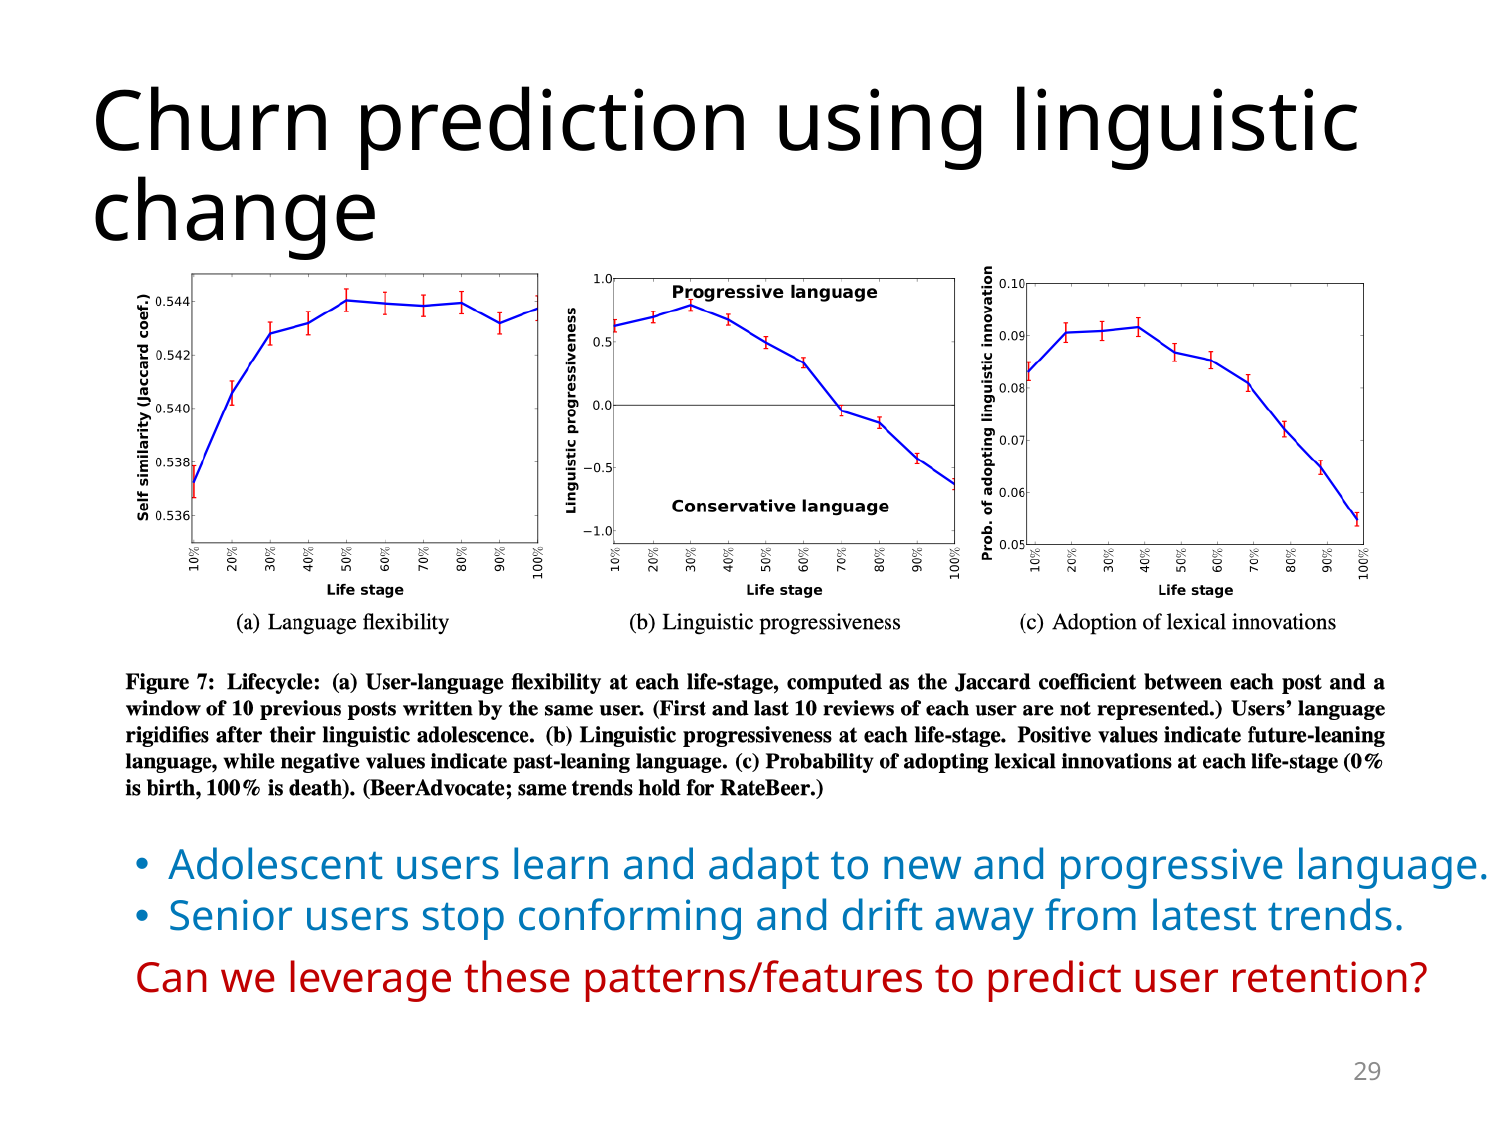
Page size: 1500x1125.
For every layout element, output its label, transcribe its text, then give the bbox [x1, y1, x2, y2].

slide_number 29 [1059, 1054, 1397, 1103]
text_box Adolescent users learn and adapt to new and progressive language. Senior users stop conforming and drift away from latest trends. Can we leverage these patterns/features to predict user retention? [119, 835, 1500, 1054]
title Churn prediction using linguistic change [76, 59, 1474, 278]
picture [112, 262, 1388, 807]
